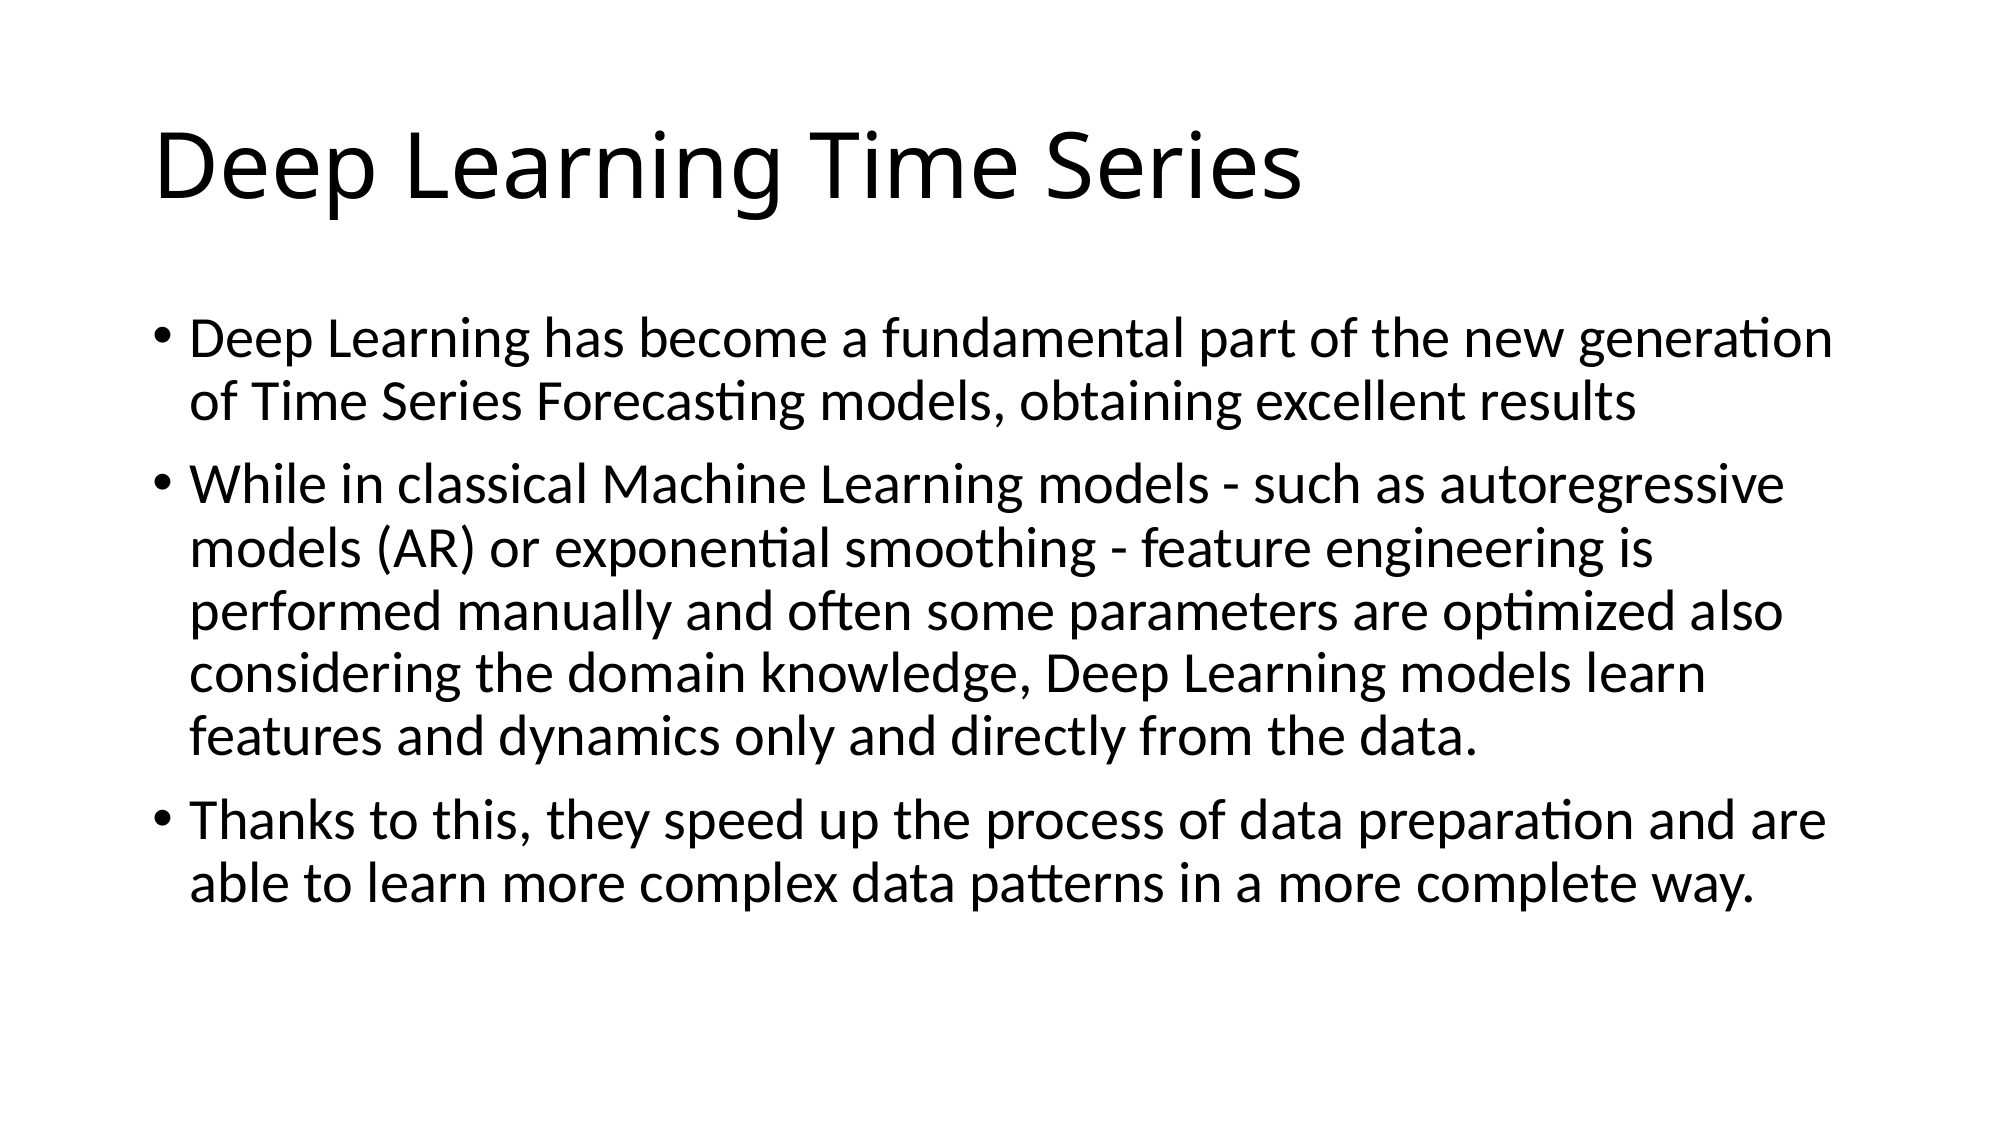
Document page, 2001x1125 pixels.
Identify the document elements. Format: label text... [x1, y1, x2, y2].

list Deep Learning has become a fundamental part of the new generation of Time Series Forecasting models, obtaining excellent results While in classical Machine Learning models - such as autoregressive models (AR) or exponential smoothing - feature engineering is performed manually and often some parameters are optimized also considering the domain knowledge, Deep Learning models learn features and dynamics only and directly from the data. Thanks to this, they speed up the process of data preparation and are able to learn more complex data patterns in a more complete way. [137, 299, 1863, 1014]
title Deep Learning Time Series [137, 59, 1863, 278]
